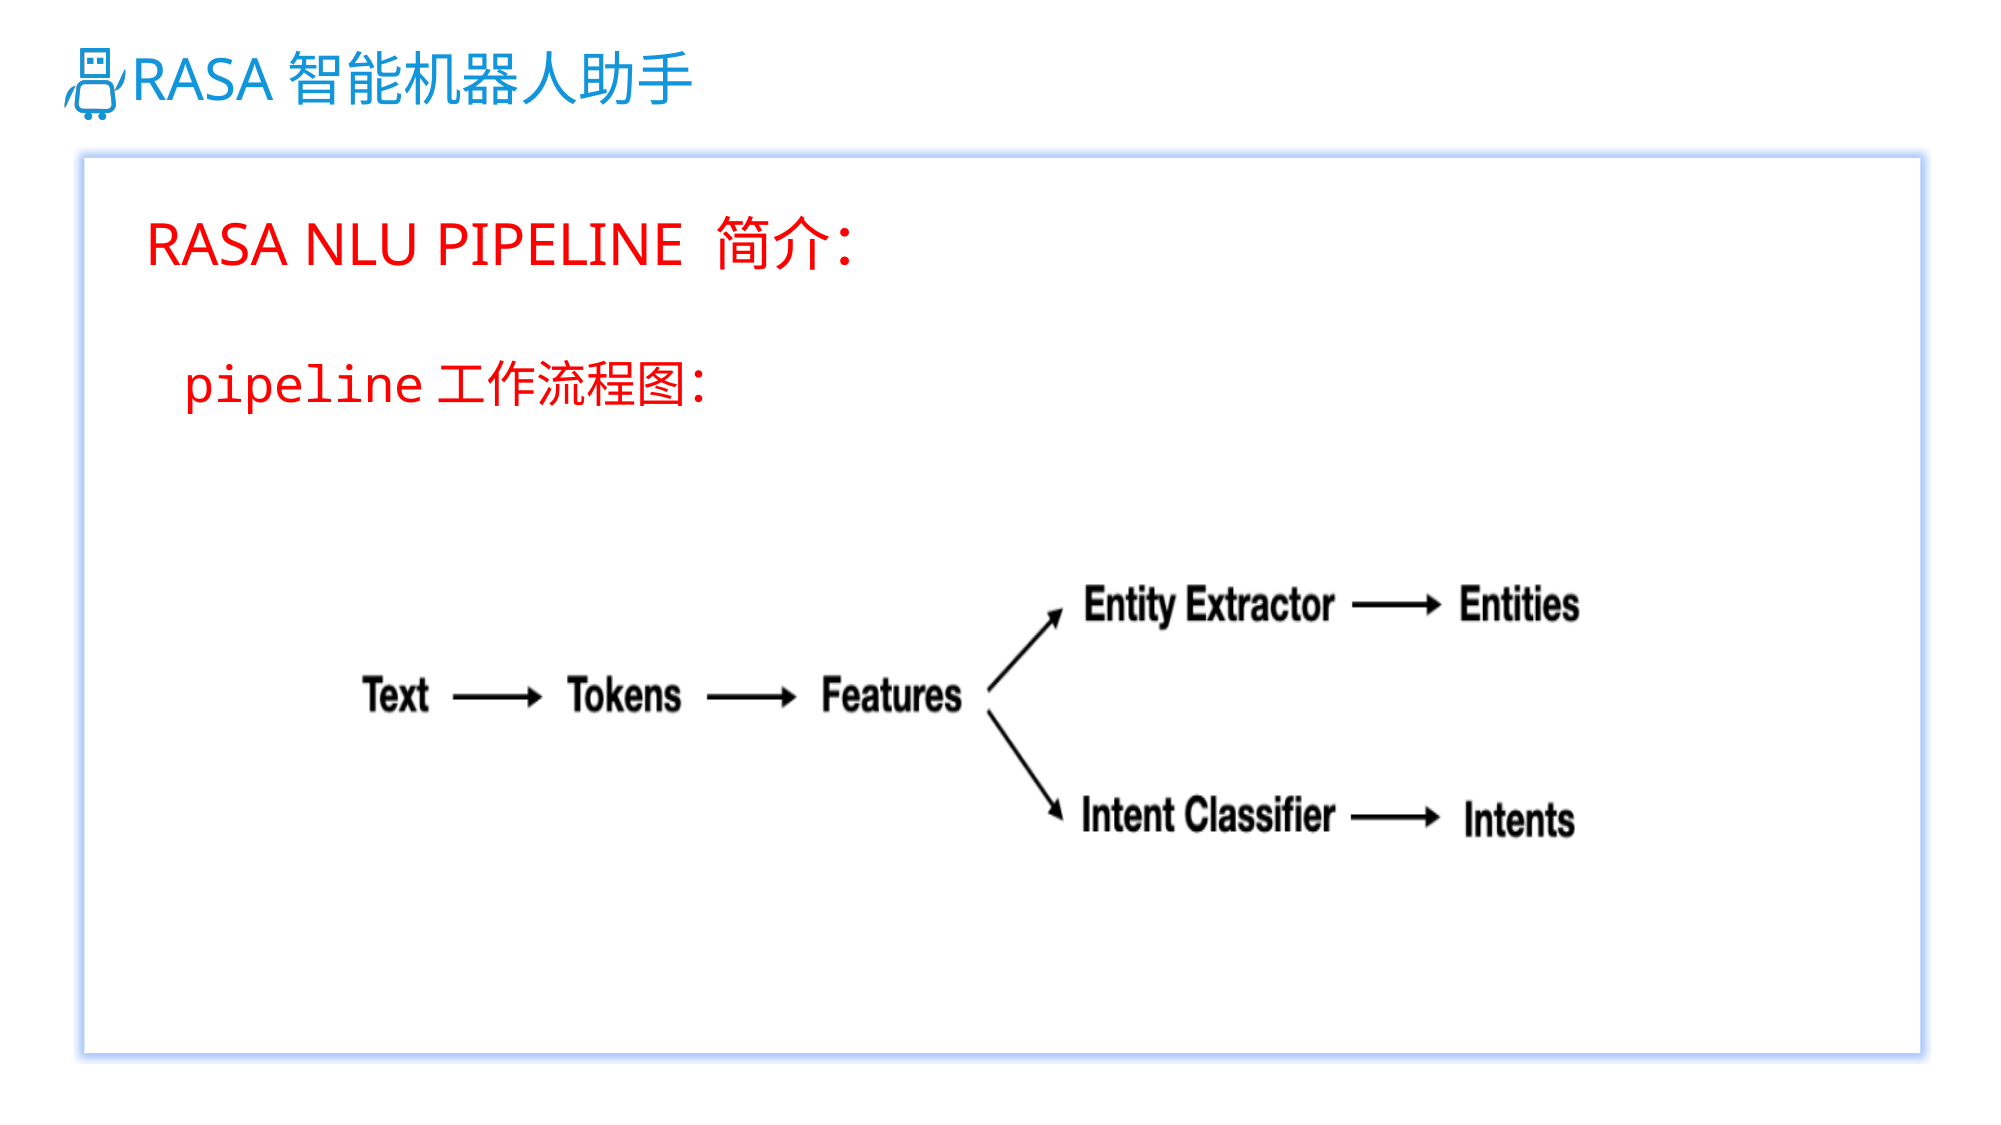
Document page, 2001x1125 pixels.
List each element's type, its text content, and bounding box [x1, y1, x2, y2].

text_box pipeline工作流程图： [130, 344, 1916, 420]
picture [336, 506, 1611, 894]
text_box [83, 157, 1921, 1054]
text_box RASA NLU PIPELINE 简介： [130, 199, 938, 285]
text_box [59, 34, 731, 121]
